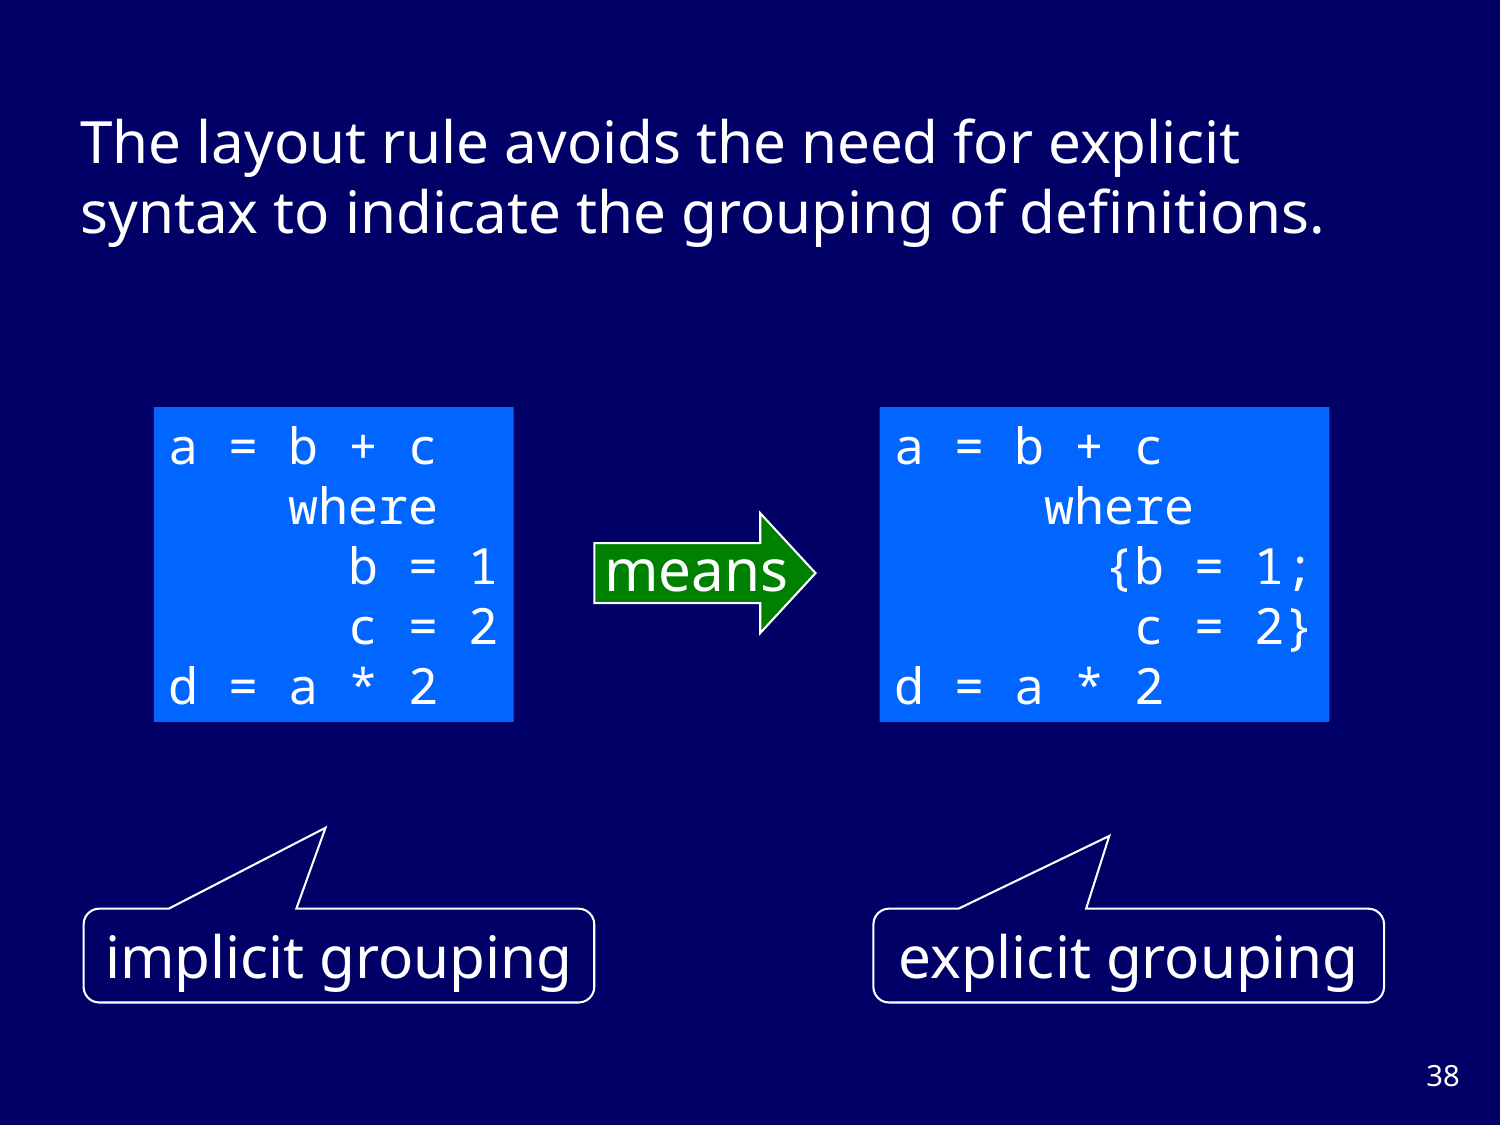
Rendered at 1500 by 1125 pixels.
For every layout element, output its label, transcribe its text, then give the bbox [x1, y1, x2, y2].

text_box a = b + c where b = 1 c = 2 d = a * 2 [153, 407, 514, 722]
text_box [594, 512, 816, 634]
slide_number 37 [1374, 1050, 1475, 1100]
text_box implicit grouping [83, 827, 595, 1003]
text_box The layout rule avoids the need for explicit syntax to indicate the grouping of definitions. [65, 98, 1401, 253]
text_box a = b + c where {b = 1; c = 2} d = a * 2 [879, 407, 1330, 722]
text_box explicit grouping [873, 835, 1385, 1003]
